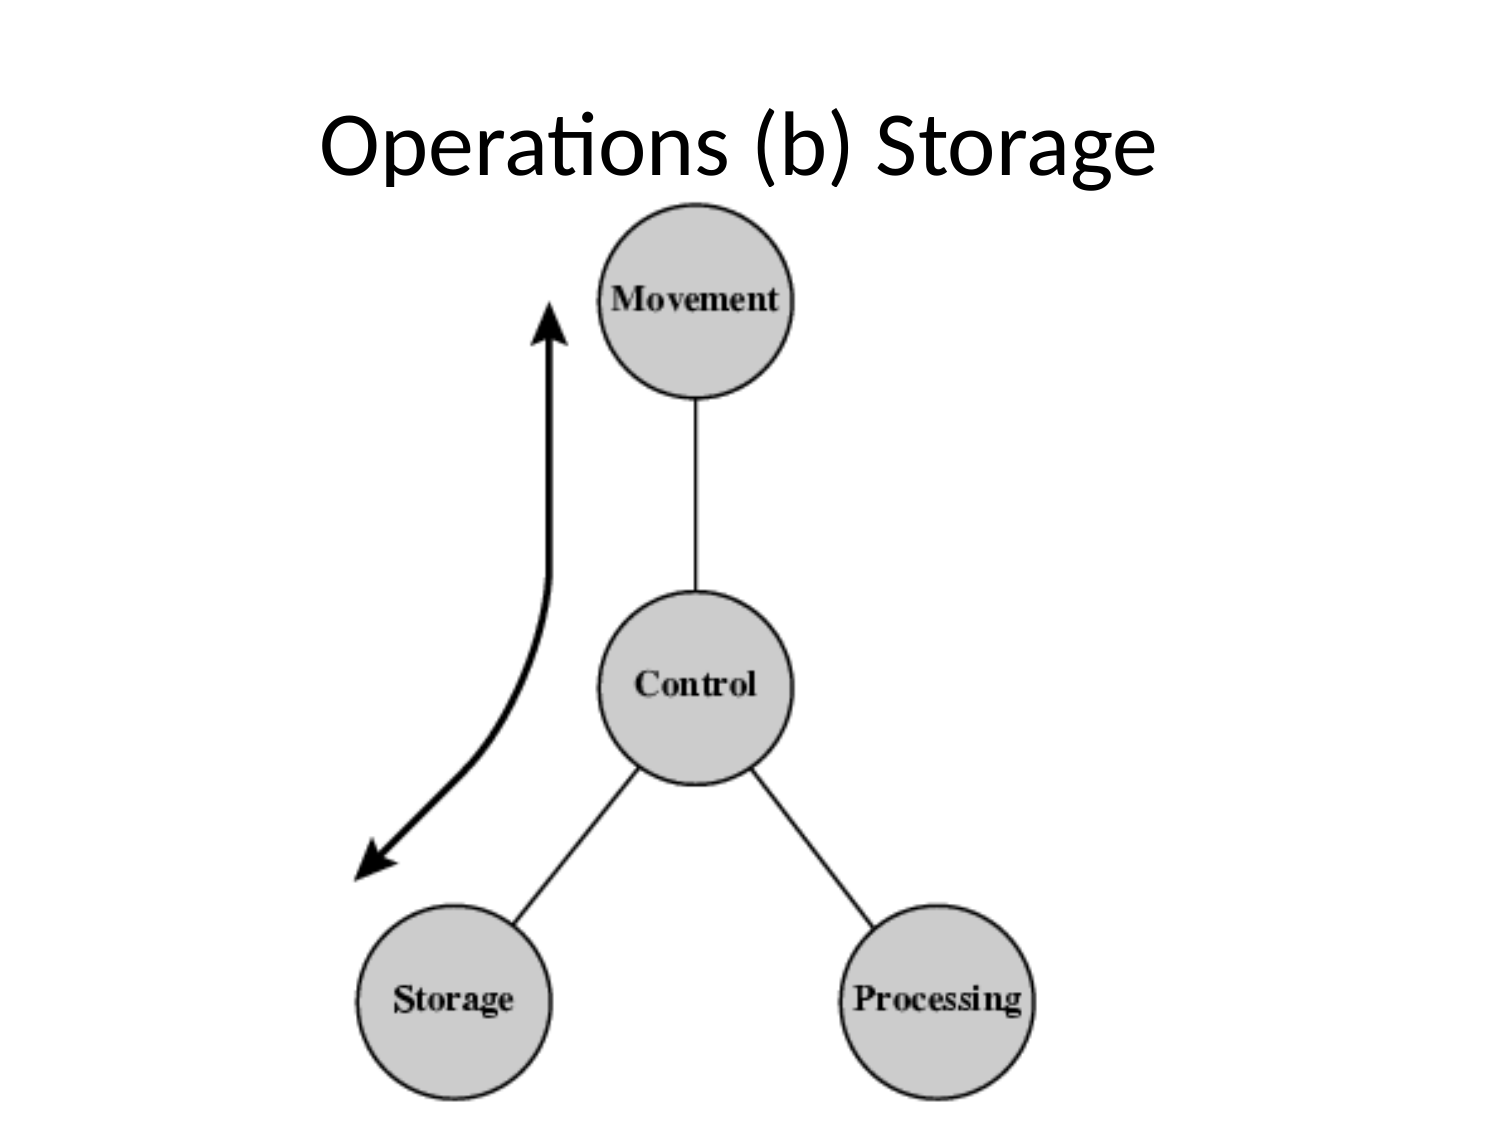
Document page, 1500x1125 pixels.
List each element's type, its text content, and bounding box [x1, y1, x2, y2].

title Operations (b) Storage [75, 45, 1425, 233]
picture [337, 187, 1063, 1125]
